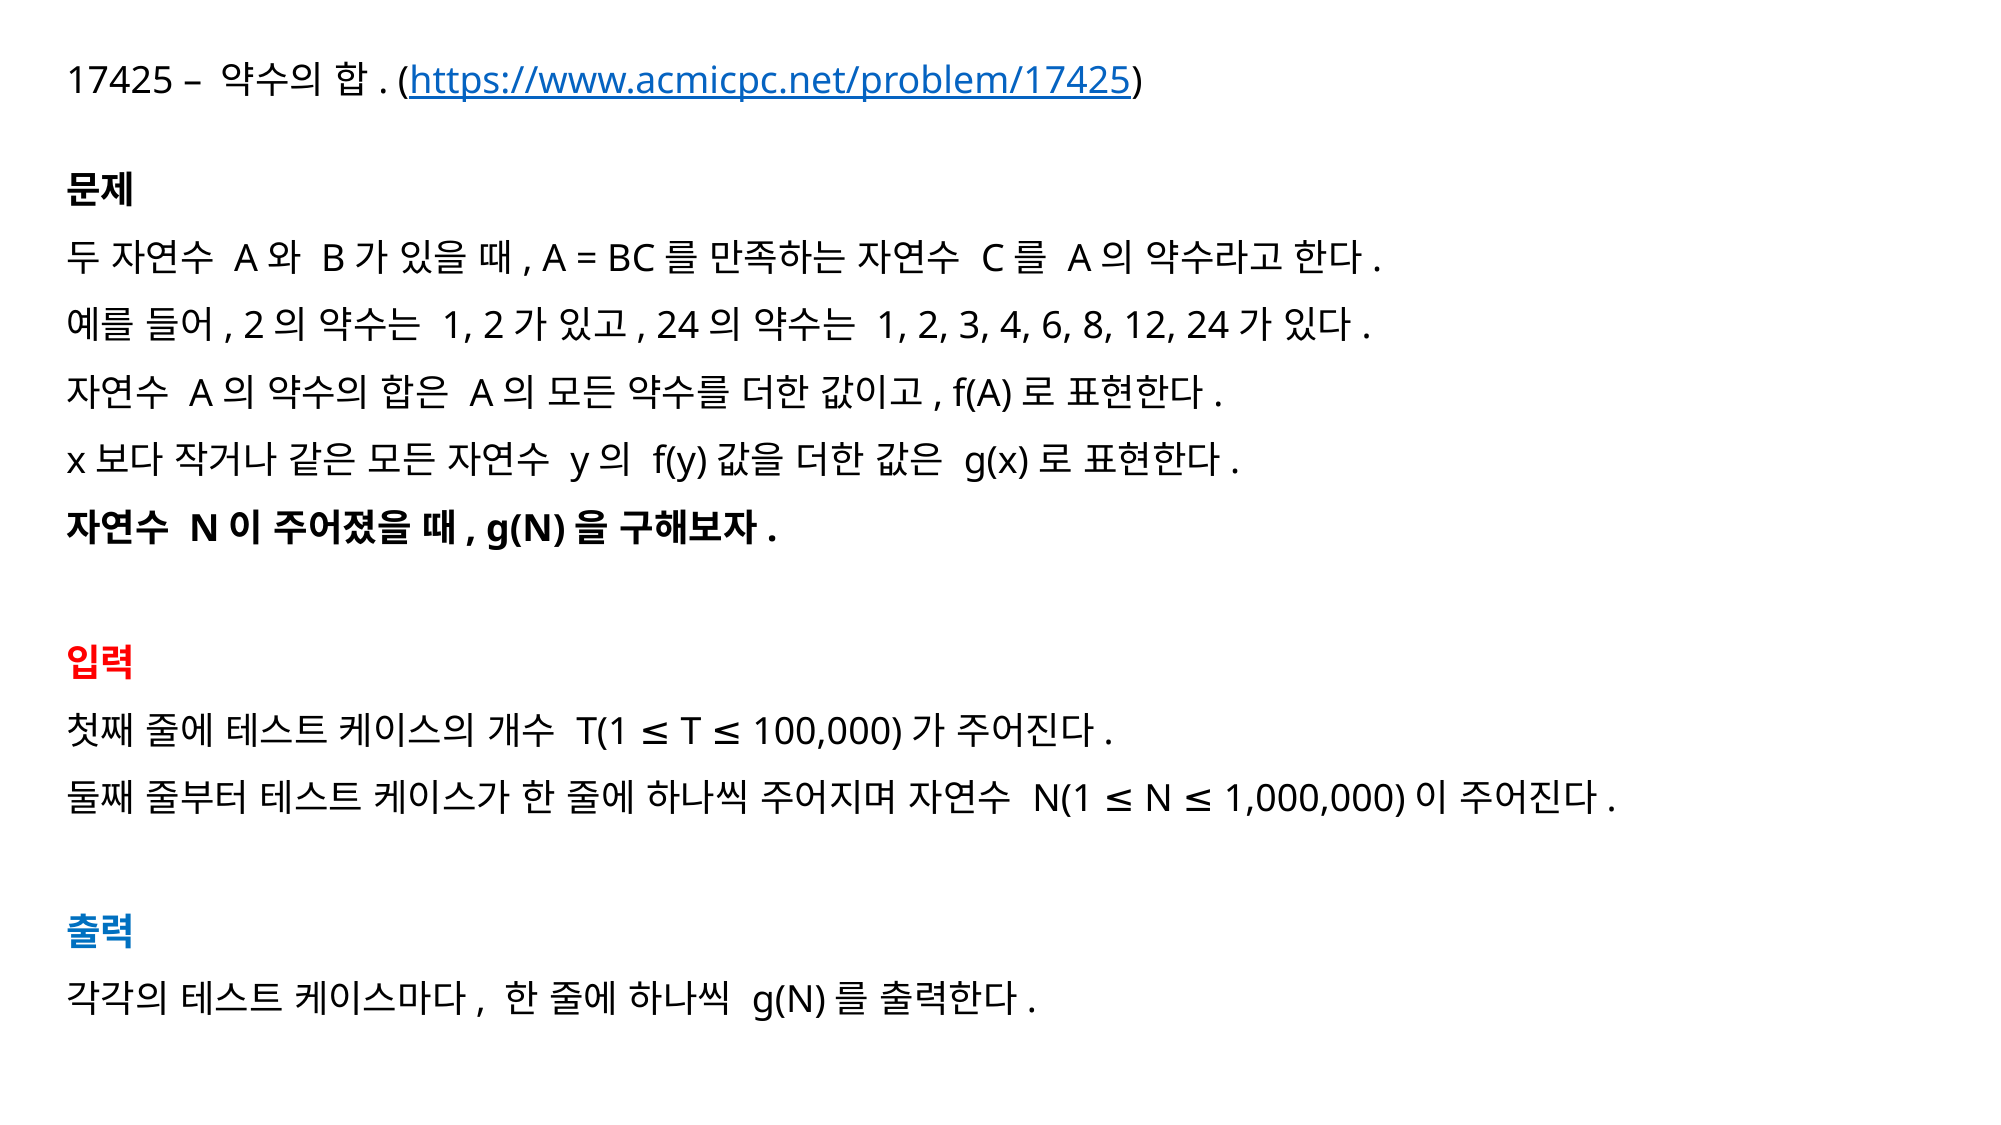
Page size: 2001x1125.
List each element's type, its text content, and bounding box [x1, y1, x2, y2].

text_box 출력 각각의 테스트 케이스마다, 한 줄에 하나씩 g(N)를 출력한다. [51, 878, 1813, 1028]
text_box 17425 – 약수의 합. (https://www.acmicpc.net/problem/17425) [51, 48, 1158, 115]
text_box 입력 첫째 줄에 테스트 케이스의 개수 T(1 ≤ T ≤ 100,000)가 주어진다. 둘째 줄부터 테스트 케이스가 한 줄에 하나씩 주어지며 자연수 N(1 ≤ N ≤ 1,000,000)이 주어진다. [51, 609, 1813, 827]
text_box 문제 두 자연수 A와 B가 있을 때, A = BC를 만족하는 자연수 C를 A의 약수라고 한다. 예를 들어, 2의 약수는 1, 2가 있고, 24의 약수는 1, 2, 3, 4, 6, 8, 12, 24가 있다. 자연수 A의 약수의 합은 A의 모든 약수를 더한 값이고, f(A)로 표현한다. x보다 작거나 같은 모든 자연수 y의 f(y)값을 더한 값은 g(x)로 표현한다. 자연수 N이 주어졌을 때, g(N)을 구해보자. [51, 136, 1813, 556]
